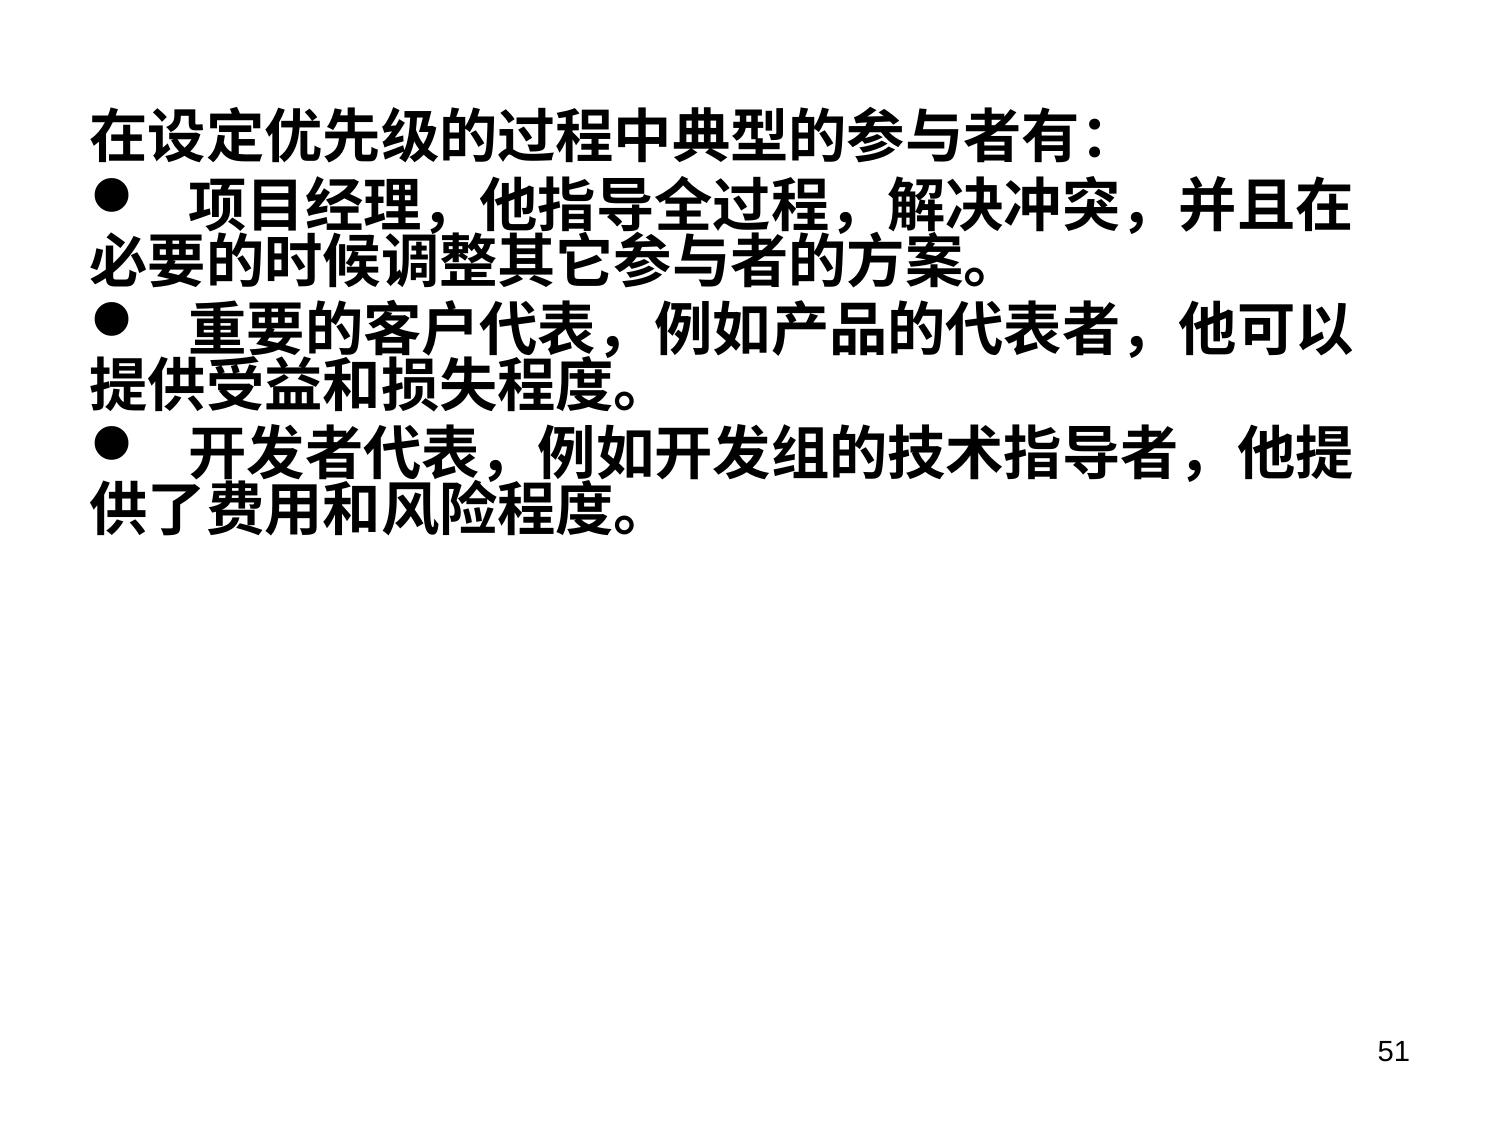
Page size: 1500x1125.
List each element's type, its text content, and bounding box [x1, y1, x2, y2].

list 在设定优先级的过程中典型的参与者有： 项目经理，他指导全过程，解决冲突，并且在必要的时候调整其它参与者的方案。 重要的客户代表，例如产品的代表者，他可以提供受益和损失程度。 开发者代表，例如开发组的技术指导者，他提供了费用和风险程度。 [74, 99, 1426, 1006]
slide_number 51 [1074, 1024, 1426, 1103]
